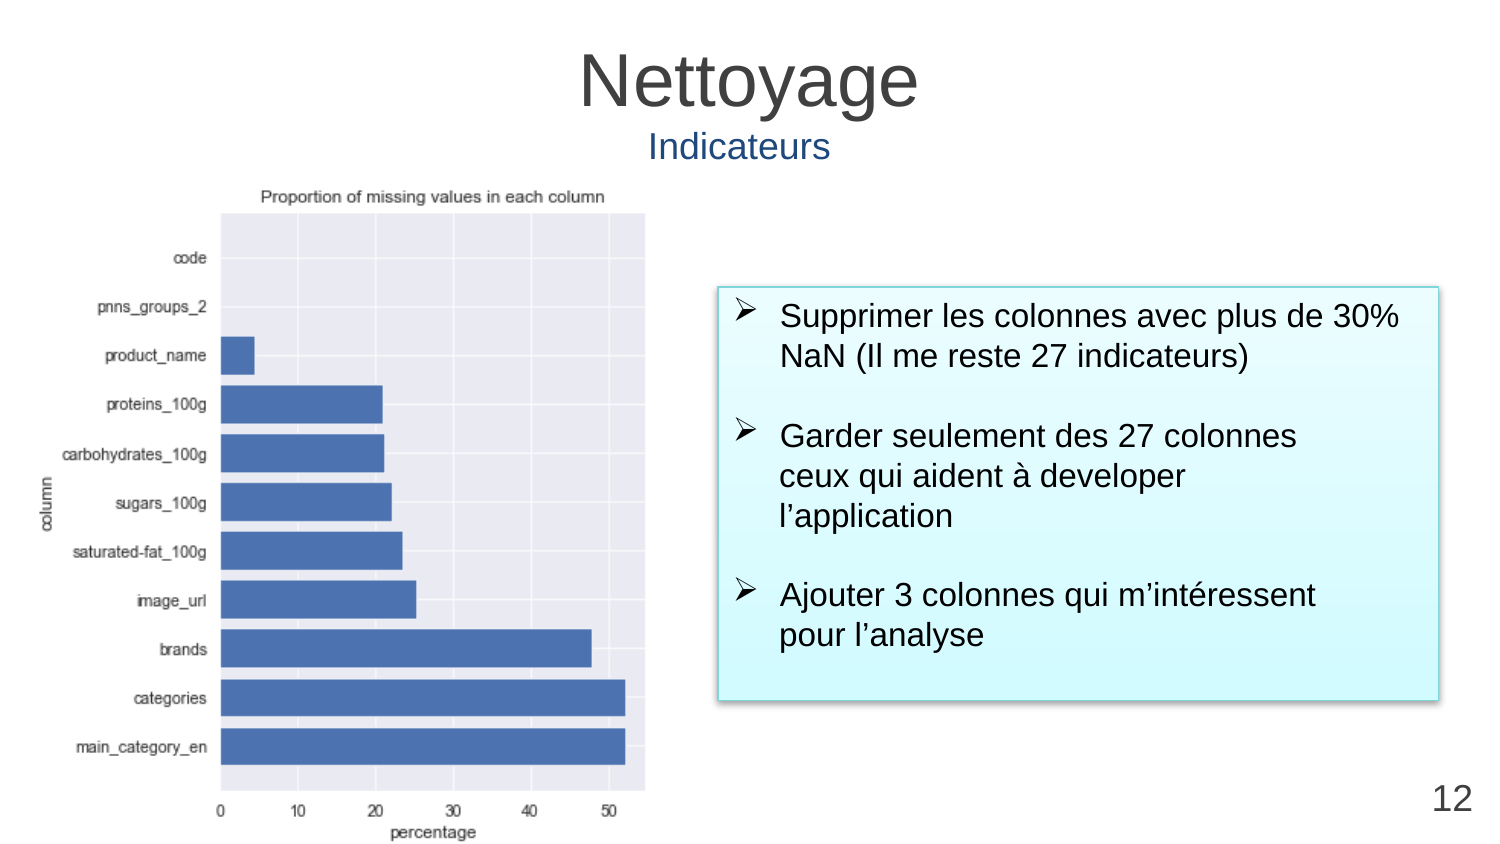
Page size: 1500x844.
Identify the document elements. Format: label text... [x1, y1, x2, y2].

picture [29, 179, 656, 844]
text_box Supprimer les colonnes avec plus de 30% NaN (Il me reste 27 indicateurs) Garder seulement des 27 colonnes ceux qui aident à developer l’application Ajouter 3 colonnes qui m’intéressent pour l’analyse [717, 286, 1439, 701]
list Nettoyage [0, 29, 1500, 125]
text_box Indicateurs [76, 115, 1483, 175]
text_box 12 [1416, 766, 1500, 826]
